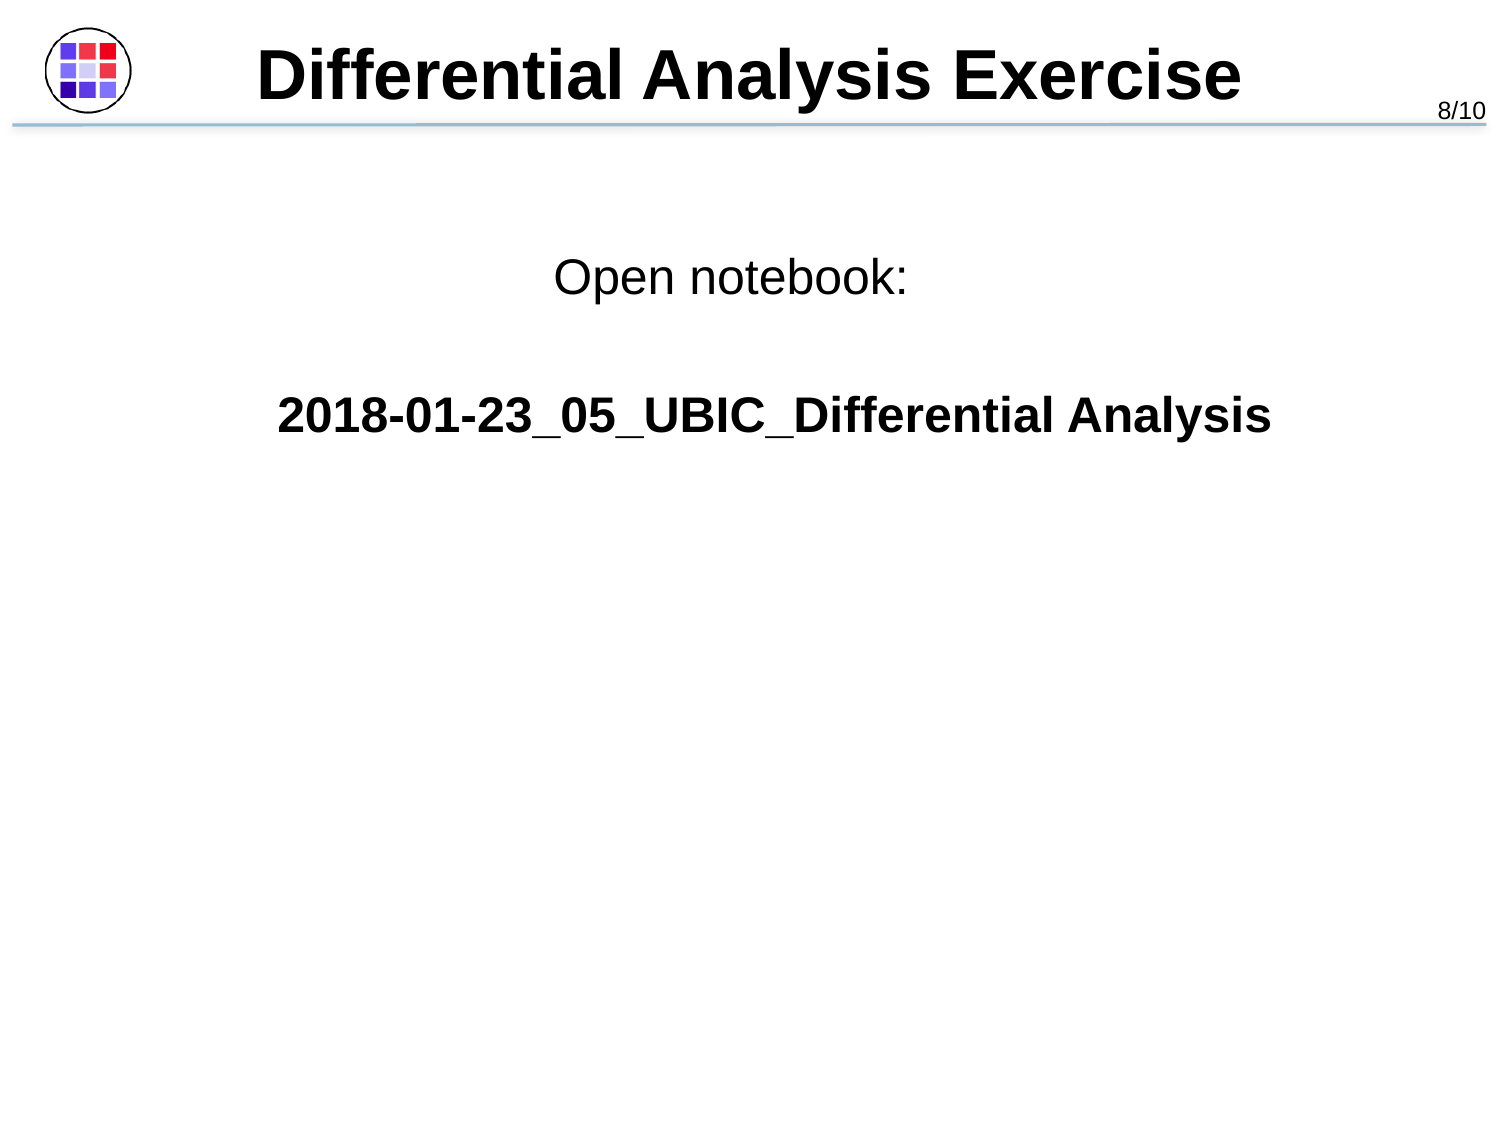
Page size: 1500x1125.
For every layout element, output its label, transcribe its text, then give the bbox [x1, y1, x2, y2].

picture [37, 17, 99, 123]
text_box Open notebook: [112, 237, 1350, 313]
slide_number 8/10 [1400, 99, 1487, 125]
text_box 2018-01-23_05_UBIC_Differential Analysis [99, 374, 1450, 450]
title Differential Analysis Exercise [99, 17, 1400, 125]
